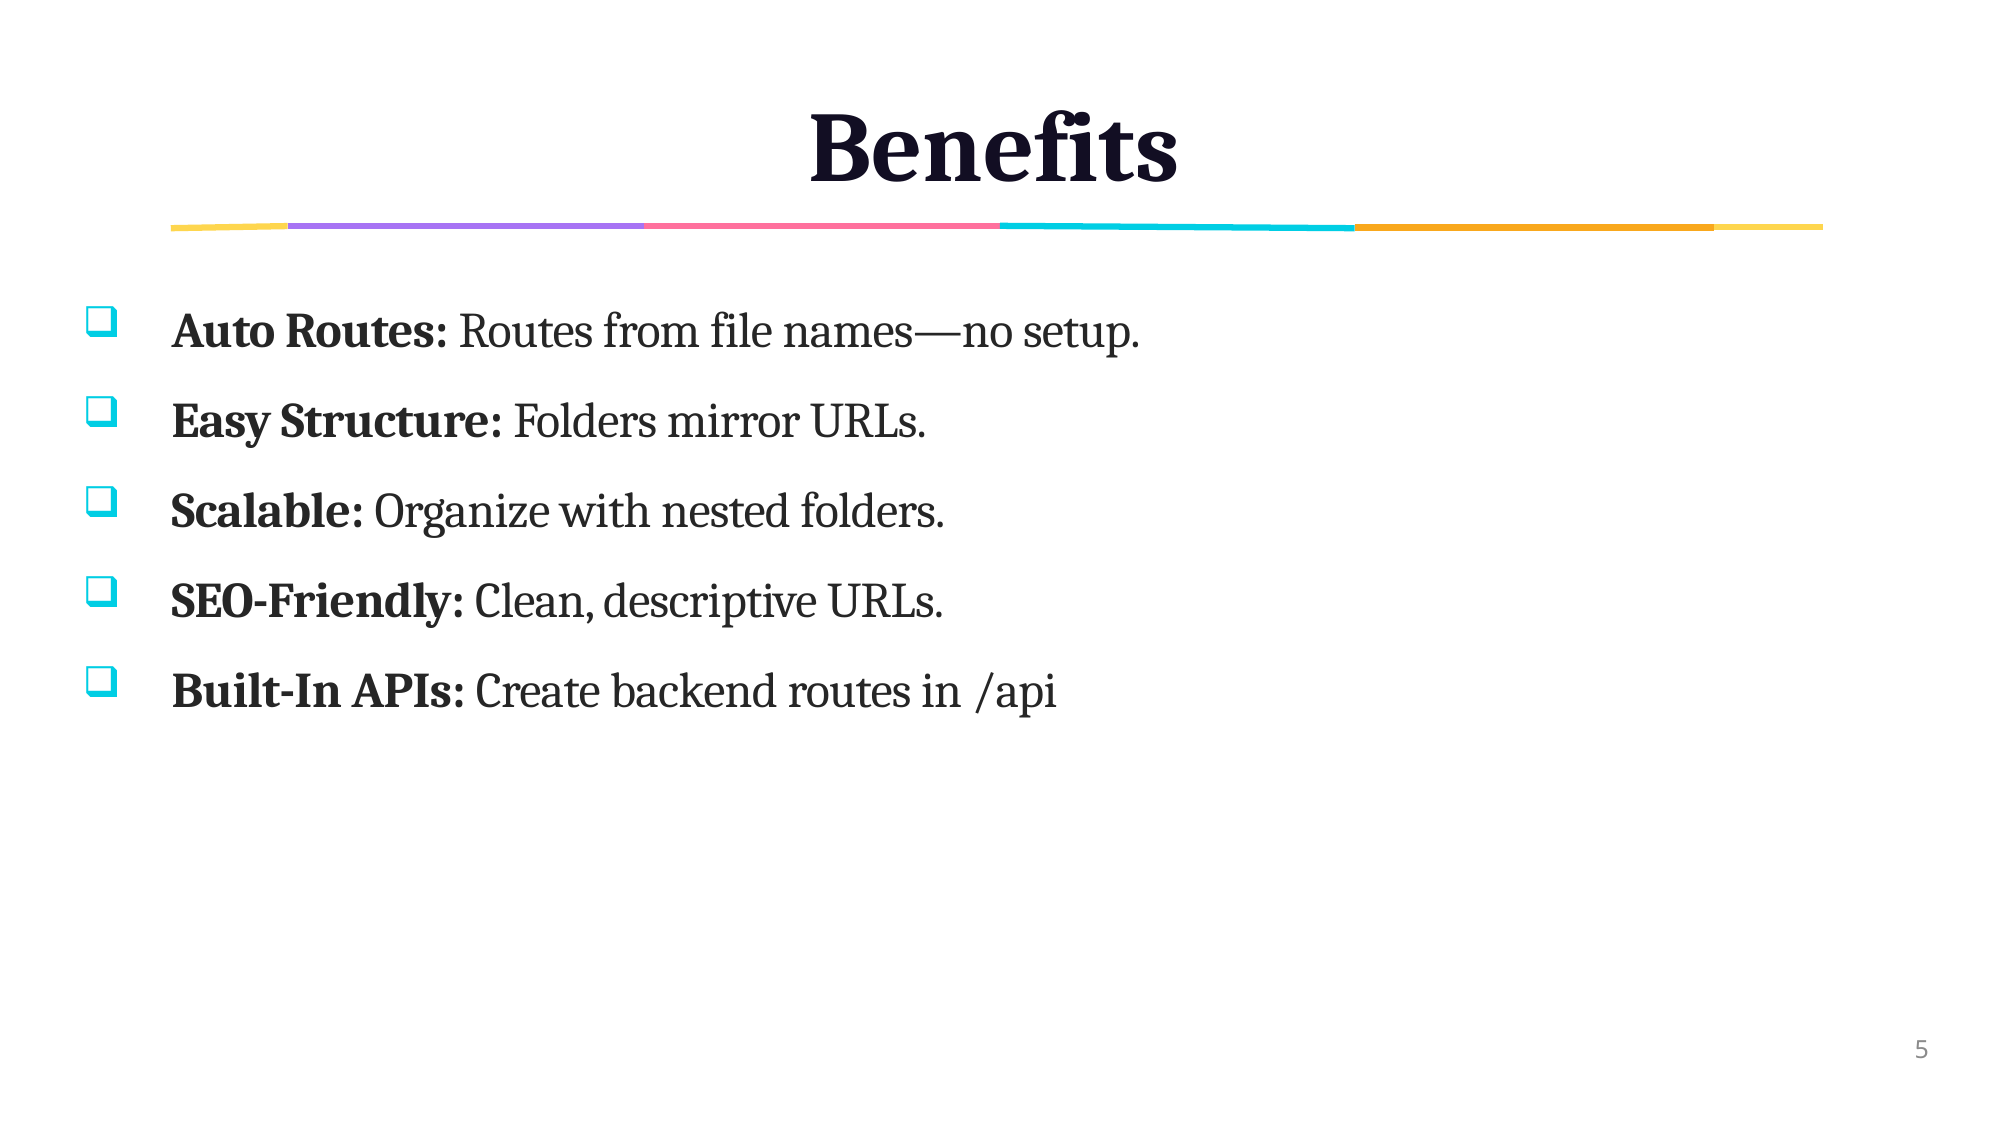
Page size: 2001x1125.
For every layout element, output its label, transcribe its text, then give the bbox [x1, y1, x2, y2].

slide_number 5 [1881, 1022, 1944, 1080]
title Benefits [106, 75, 1882, 209]
text_box Auto Routes: Routes from file names—no setup. Easy Structure: Folders mirror URLs. Scalable: Organize with nested folders. SEO-Friendly: Clean, descriptive URLs. Built-In APIs: Create backend routes in /api [68, 260, 1932, 975]
